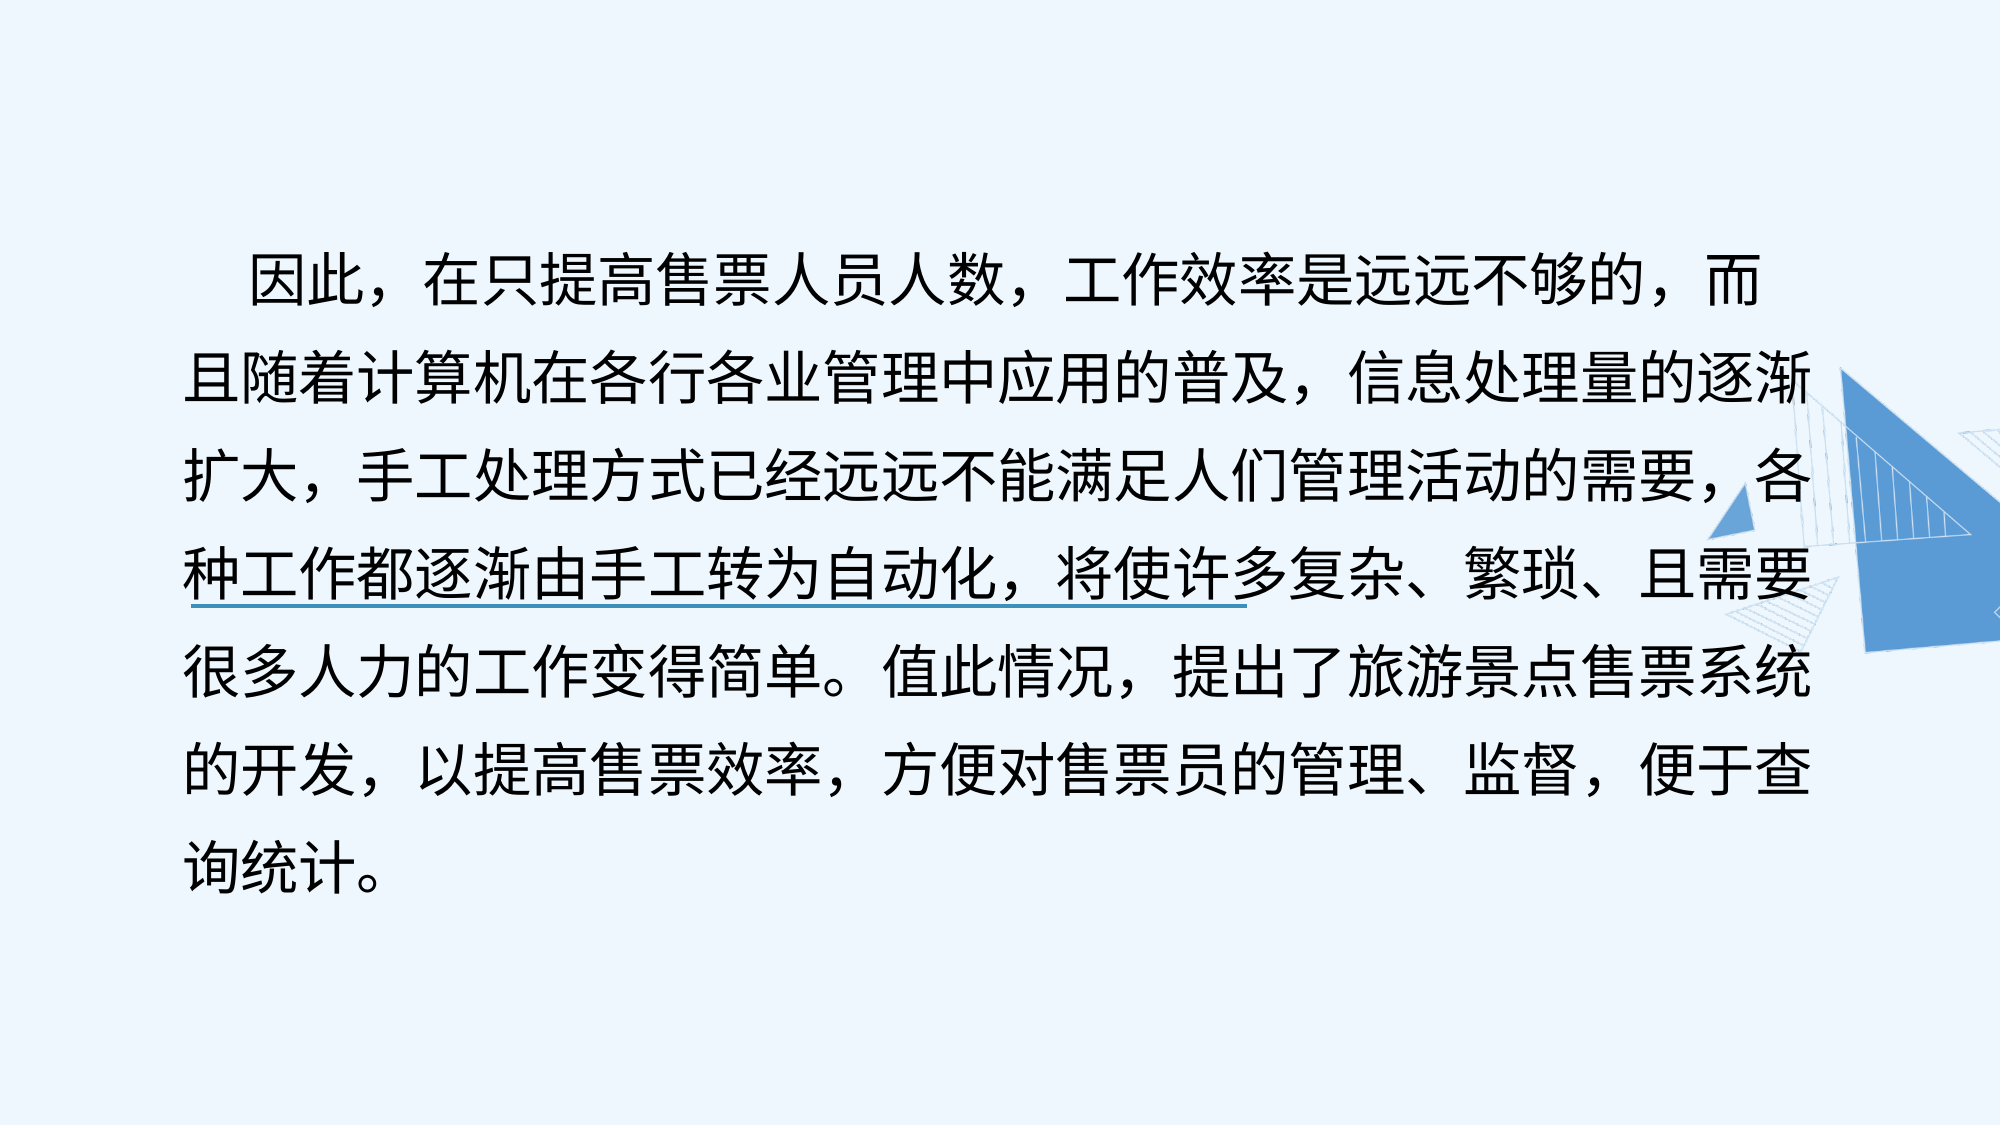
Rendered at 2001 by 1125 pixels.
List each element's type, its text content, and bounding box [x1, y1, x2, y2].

picture [1833, 229, 2000, 896]
text_box 因此，在只提高售票人员人数，工作效率是远远不够的，而且随着计算机在各行各业管理中应用的普及，信息处理量的逐渐扩大，手工处理方式已经远远不能满足人们管理活动的需要，各种工作都逐渐由手工转为自动化，将使许多复杂、繁琐、且需要很多人力的工作变得简单。值此情况，提出了旅游景点售票系统的开发，以提高售票效率，方便对售票员的管理、监督，便于查询统计。 [167, 208, 1833, 909]
